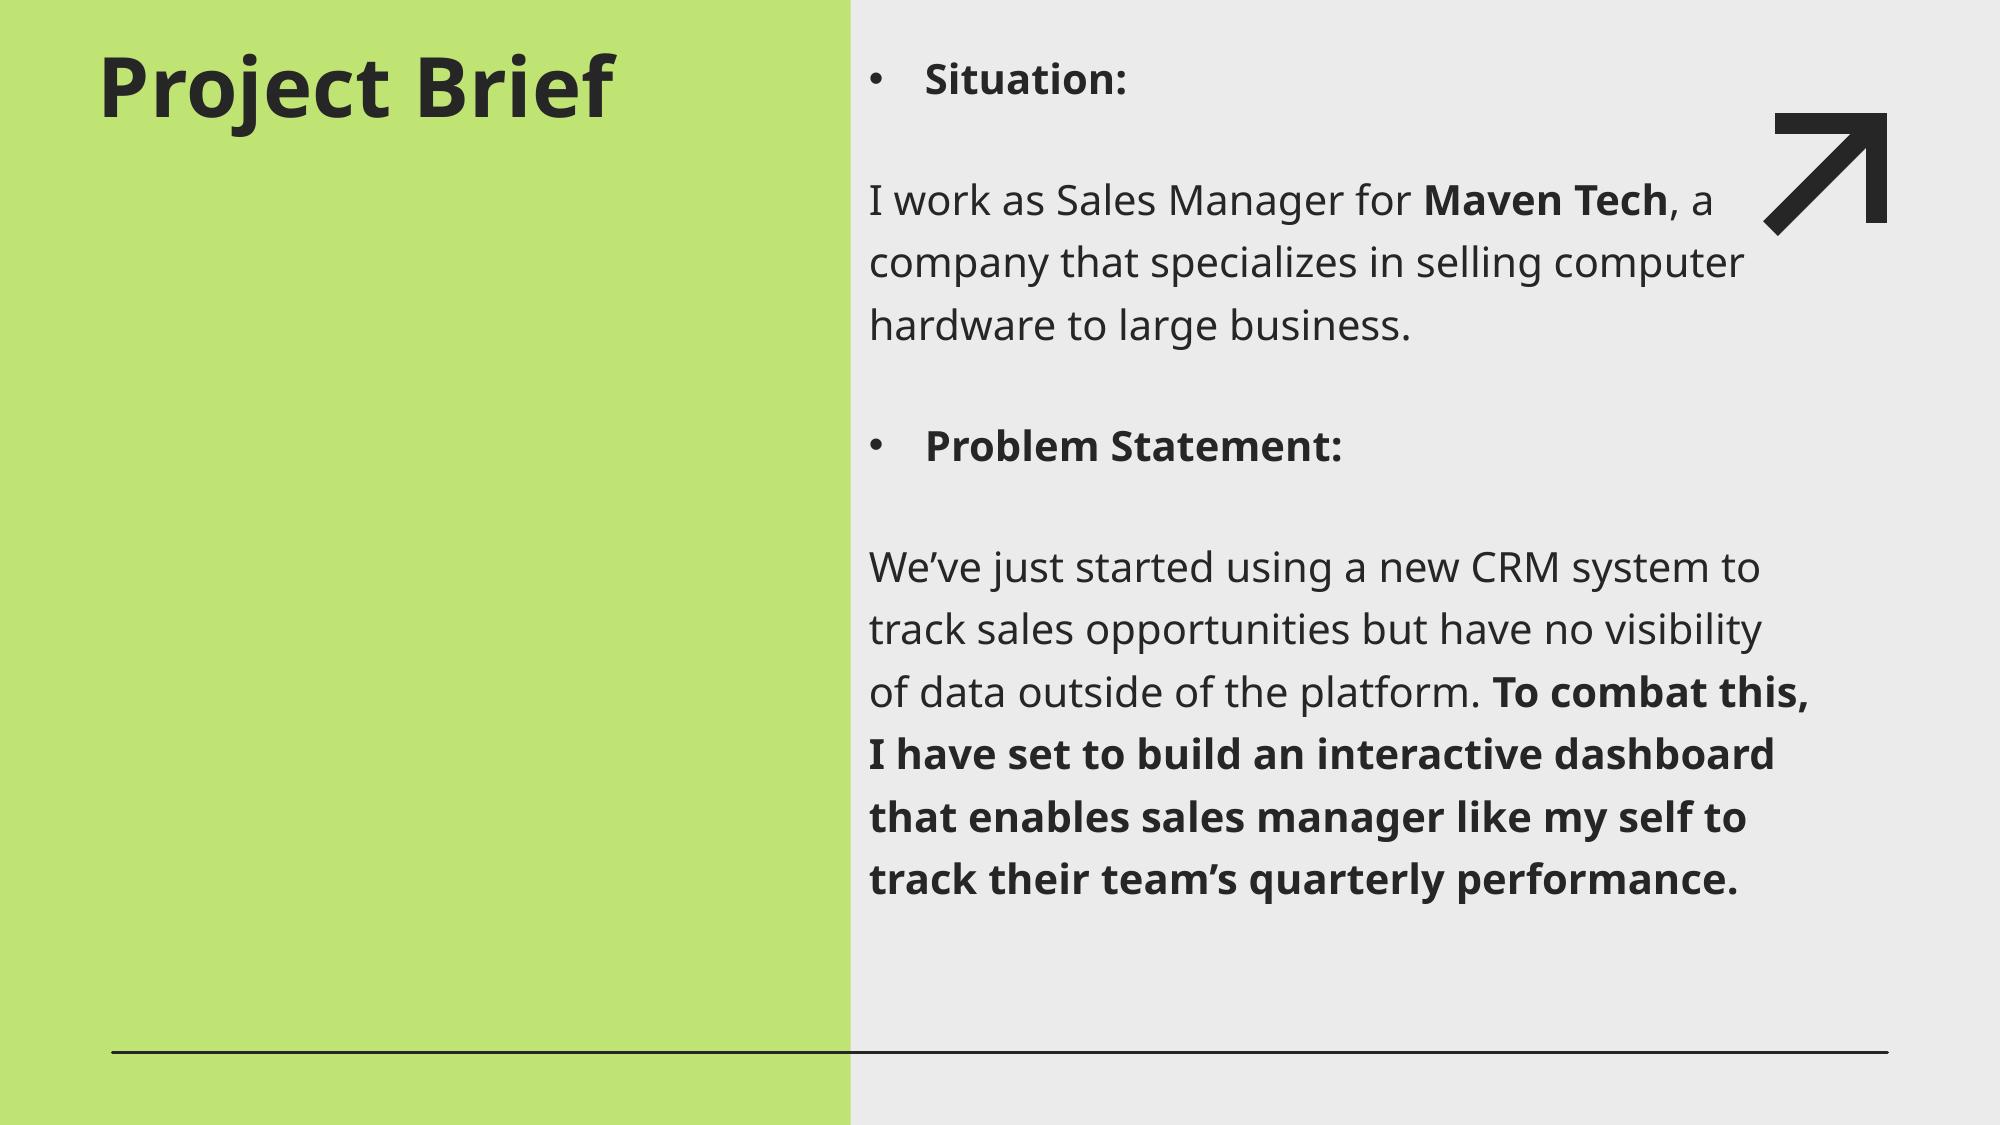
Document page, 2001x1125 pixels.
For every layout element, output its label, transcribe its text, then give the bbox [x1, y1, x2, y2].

list Situation: I work as Sales Manager for Maven Tech, a company that specializes in selling computer hardware to large business. Problem Statement: We’ve just started using a new CRM system to track sales opportunities but have no visibility of data outside of the platform. To combat this, I have set to build an interactive dashboard that enables sales manager like my self to track their team’s quarterly performance. [868, 40, 1812, 1035]
title Project Brief [97, 40, 720, 161]
